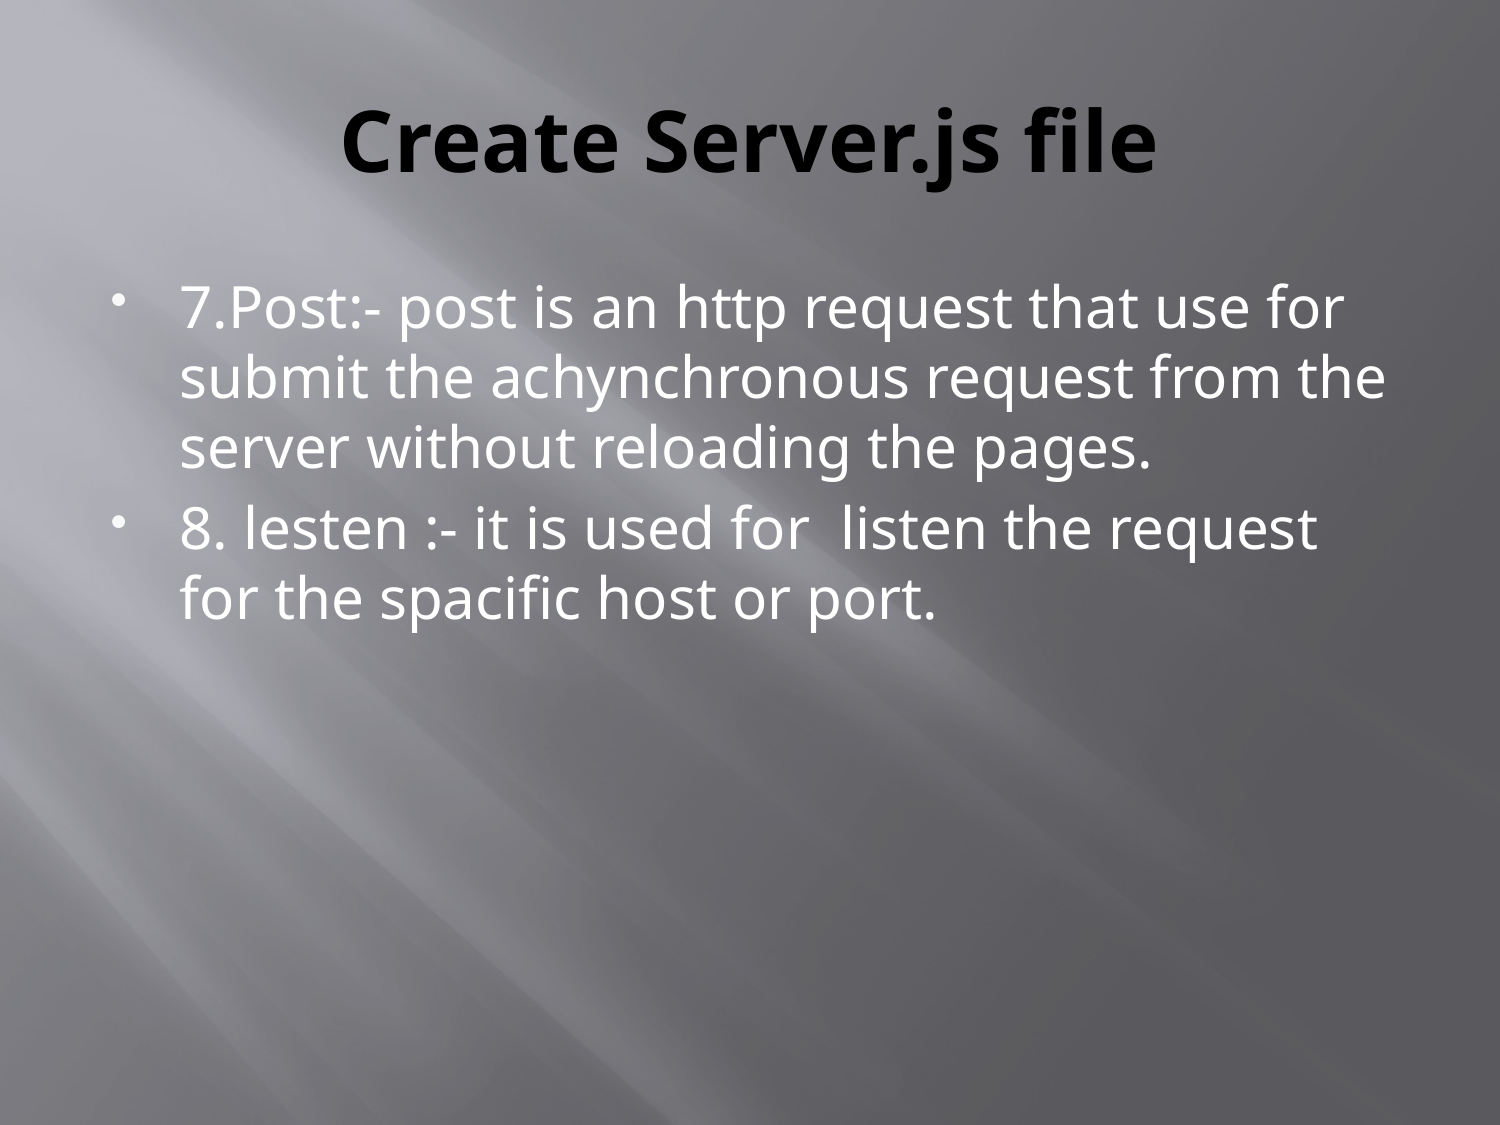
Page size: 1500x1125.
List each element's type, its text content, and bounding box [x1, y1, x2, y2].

list 7.Post:- post is an http request that use for submit the achynchronous request from the server without reloading the pages. 8. lesten :- it is used for listen the request for the spacific host or port. [75, 262, 1425, 1035]
title Create Server.js file [75, 45, 1425, 233]
